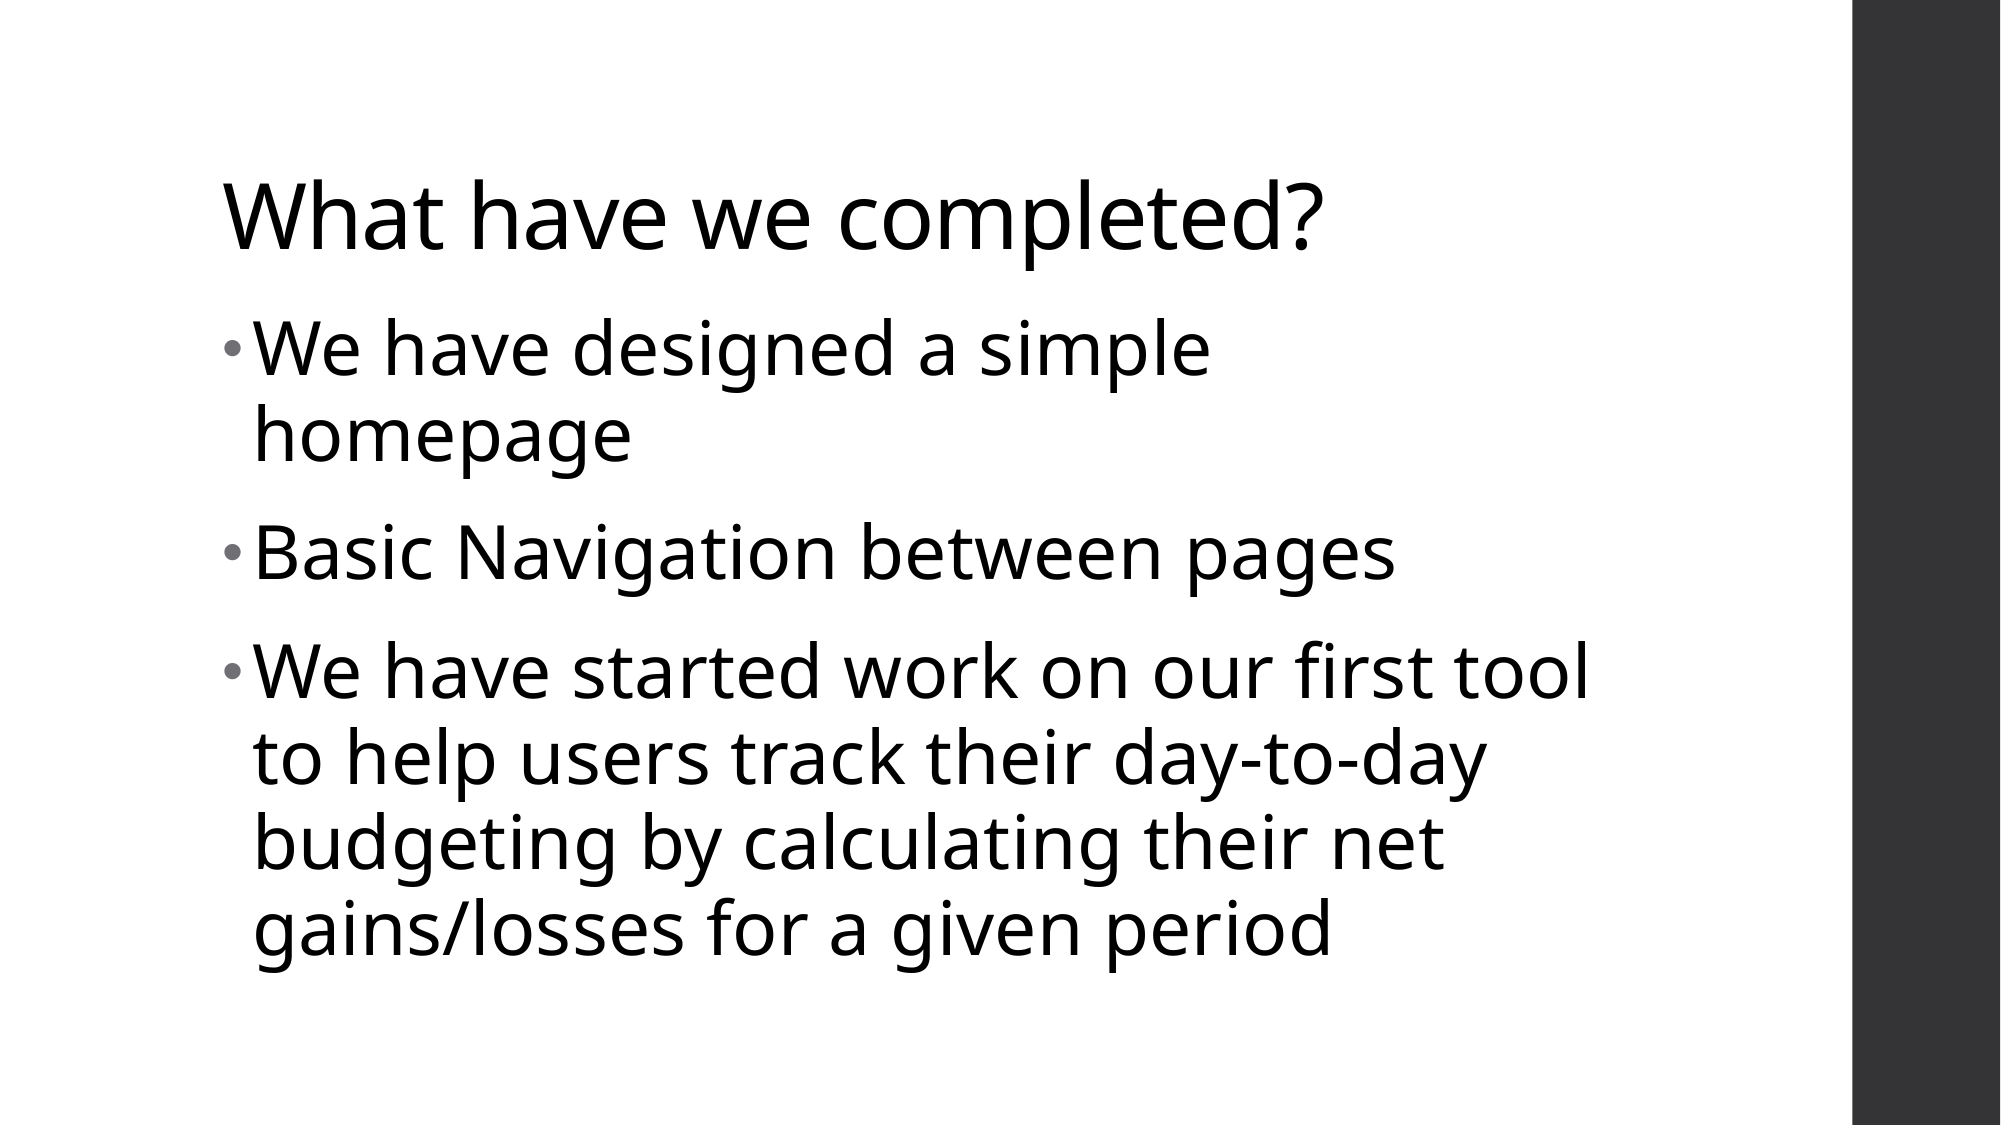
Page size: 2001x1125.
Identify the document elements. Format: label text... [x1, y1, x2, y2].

list We have designed a simple homepage Basic Navigation between pages We have started work on our first tool to help users track their day-to-day budgeting by calculating their net gains/losses for a given period [206, 299, 1617, 1014]
title What have we completed? [206, 60, 1797, 278]
